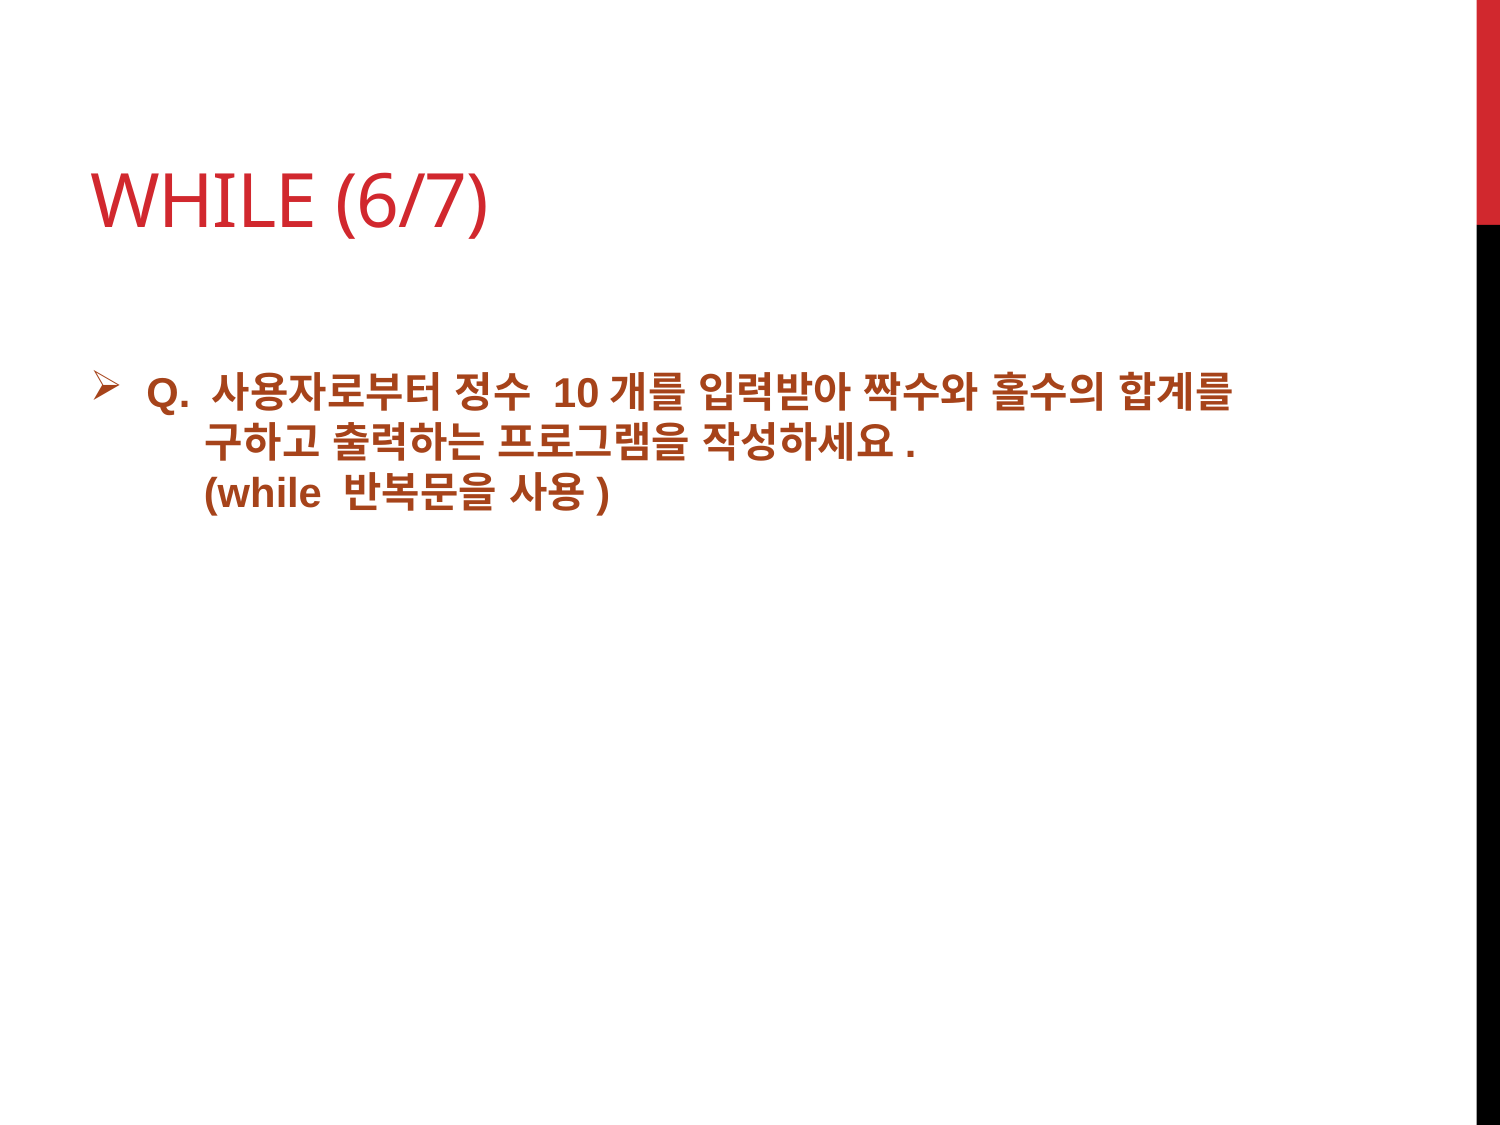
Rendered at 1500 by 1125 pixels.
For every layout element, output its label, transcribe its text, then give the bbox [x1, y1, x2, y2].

list Q. 사용자로부터 정수 10개를 입력받아 짝수와 홀수의 합계를 구하고 출력하는 프로그램을 작성하세요. (while 반복문을 사용) [75, 287, 1325, 1005]
title while (6/7) [75, 25, 1471, 250]
